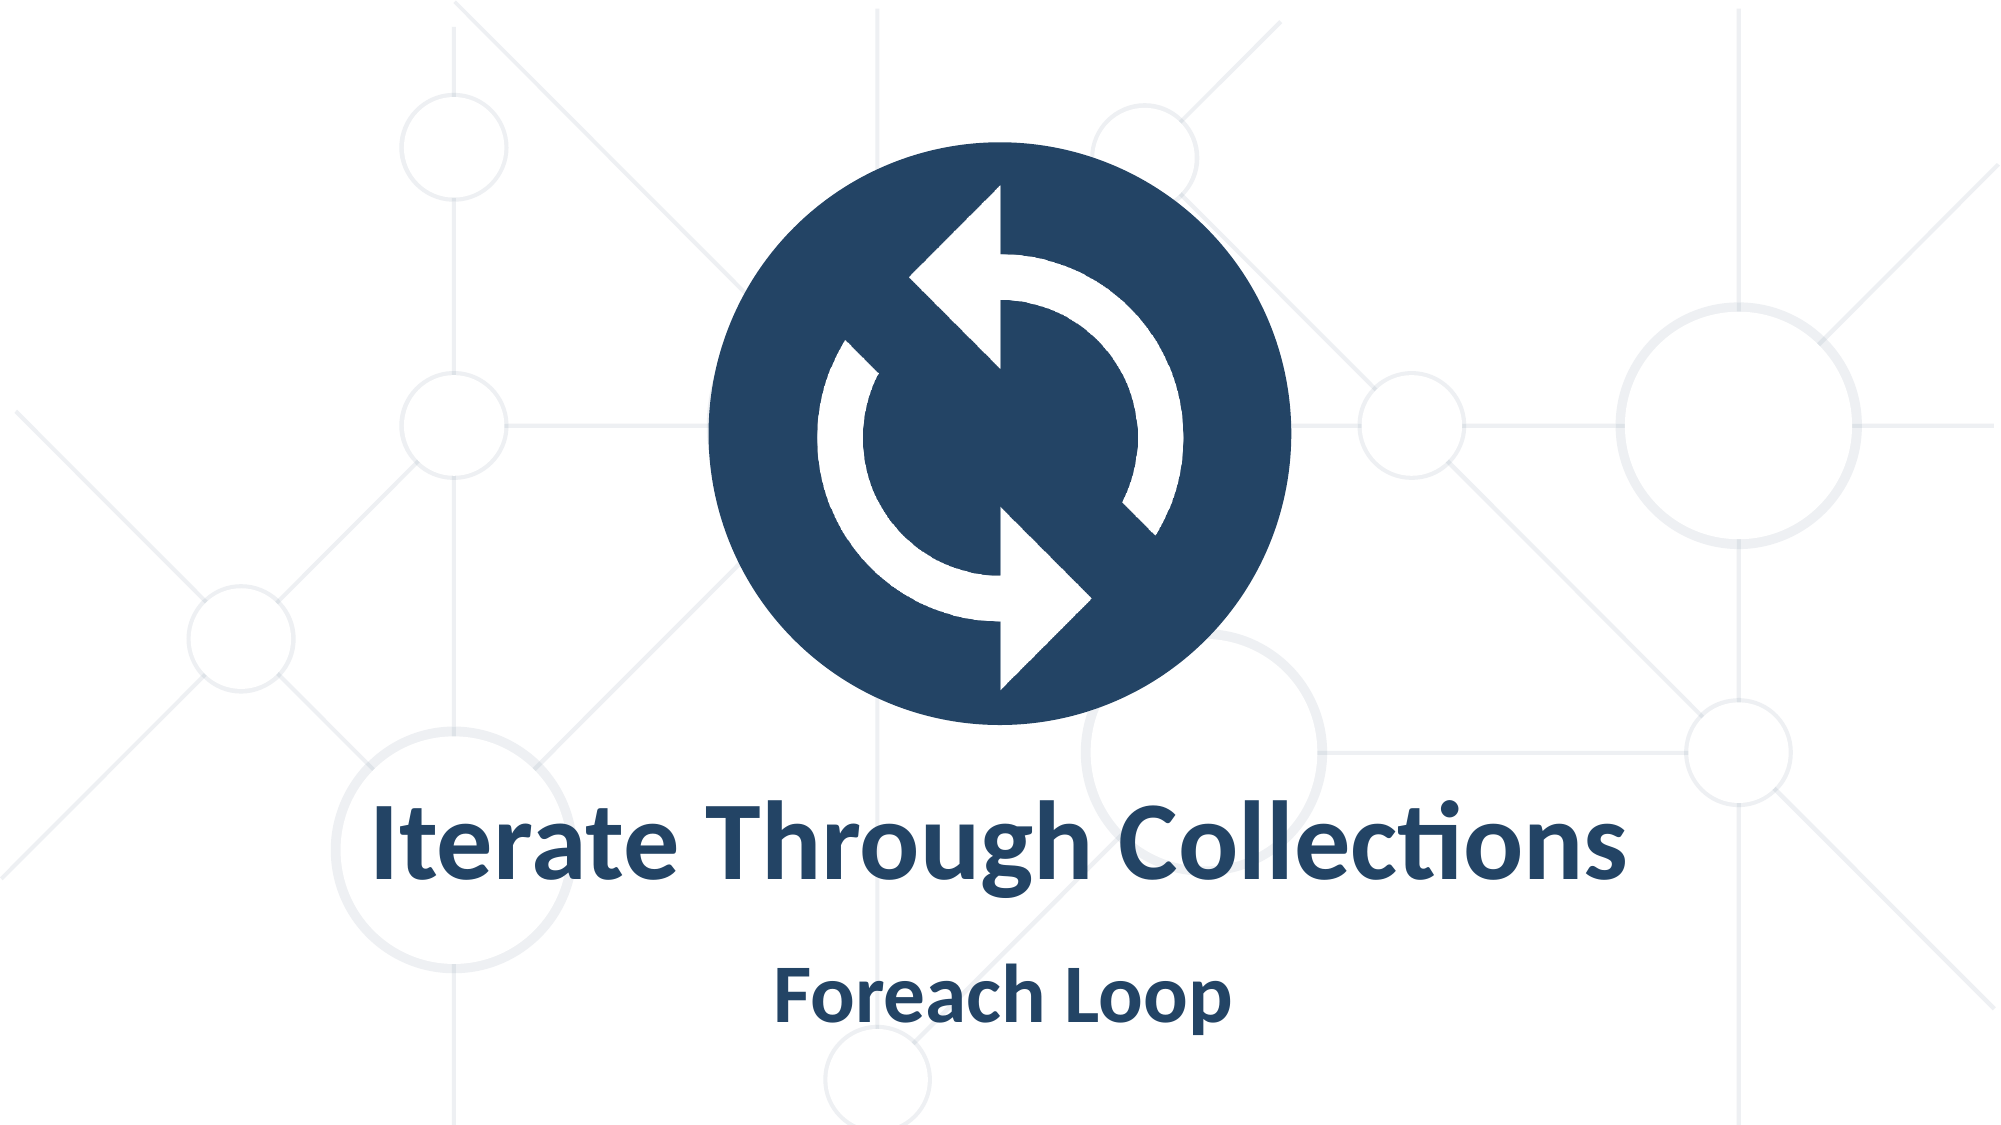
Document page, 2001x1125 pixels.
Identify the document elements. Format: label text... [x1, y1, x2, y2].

title Iterate Through Collections [100, 771, 1900, 898]
picture [724, 162, 1276, 713]
subtitle Foreach Loop [104, 924, 1903, 1051]
